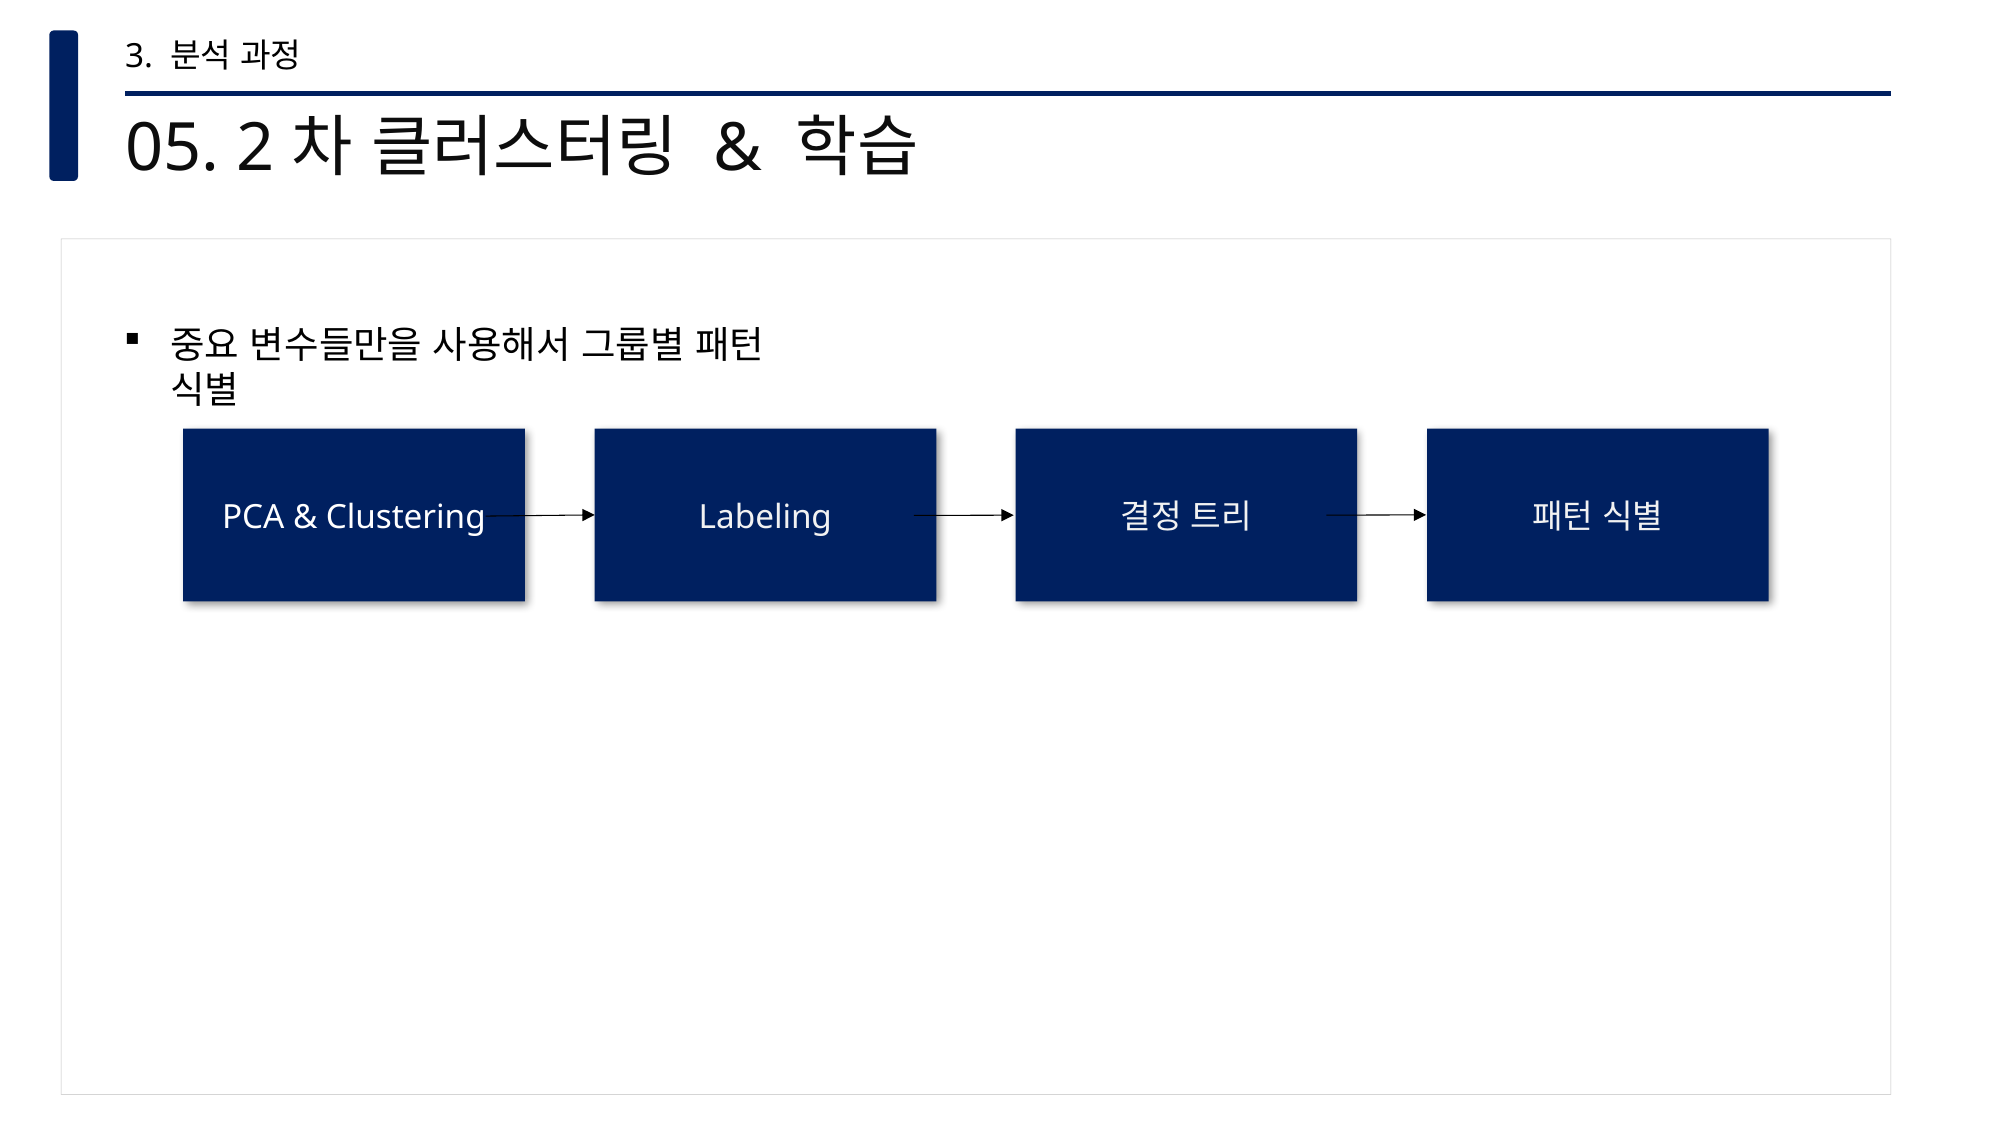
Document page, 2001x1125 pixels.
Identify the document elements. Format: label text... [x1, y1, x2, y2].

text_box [183, 428, 1769, 602]
text_box 중요 변수들만을 사용해서 그룹별 패턴 식별 [109, 313, 858, 419]
text_box 3. 분석 과정 [125, 34, 681, 75]
text_box 05. 2차 클러스터링 & 학습 [125, 104, 1063, 185]
text_box [48, 29, 80, 182]
text_box [60, 238, 1892, 1095]
